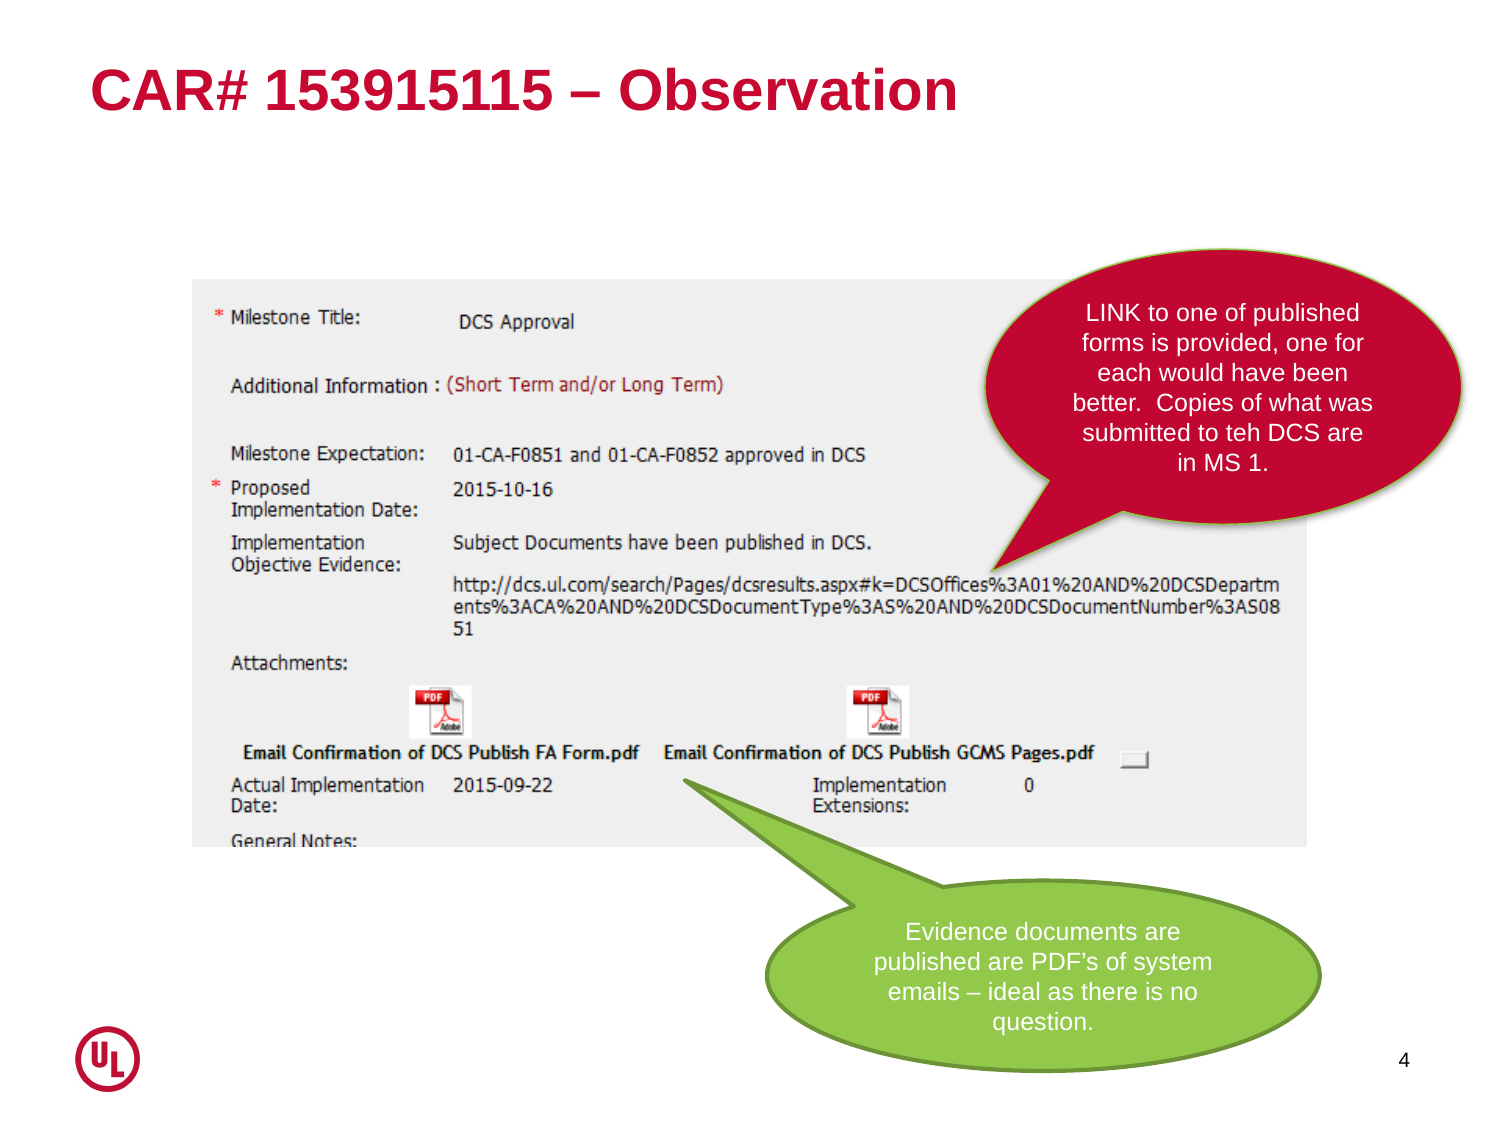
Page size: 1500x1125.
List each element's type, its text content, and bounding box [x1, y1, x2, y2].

picture [192, 279, 1308, 847]
slide_number 4 [1319, 1029, 1425, 1090]
text_box Evidence documents are published are PDF’s of system emails – ideal as there is no question. [764, 855, 1322, 1074]
title CAR# 153915115 – Observation [74, 44, 1426, 233]
picture [75, 1026, 140, 1092]
text_box LINK to one of published forms is provided, one for each would have been better. Copies of what was submitted to teh DCS are in MS 1. [1077, 248, 1463, 515]
